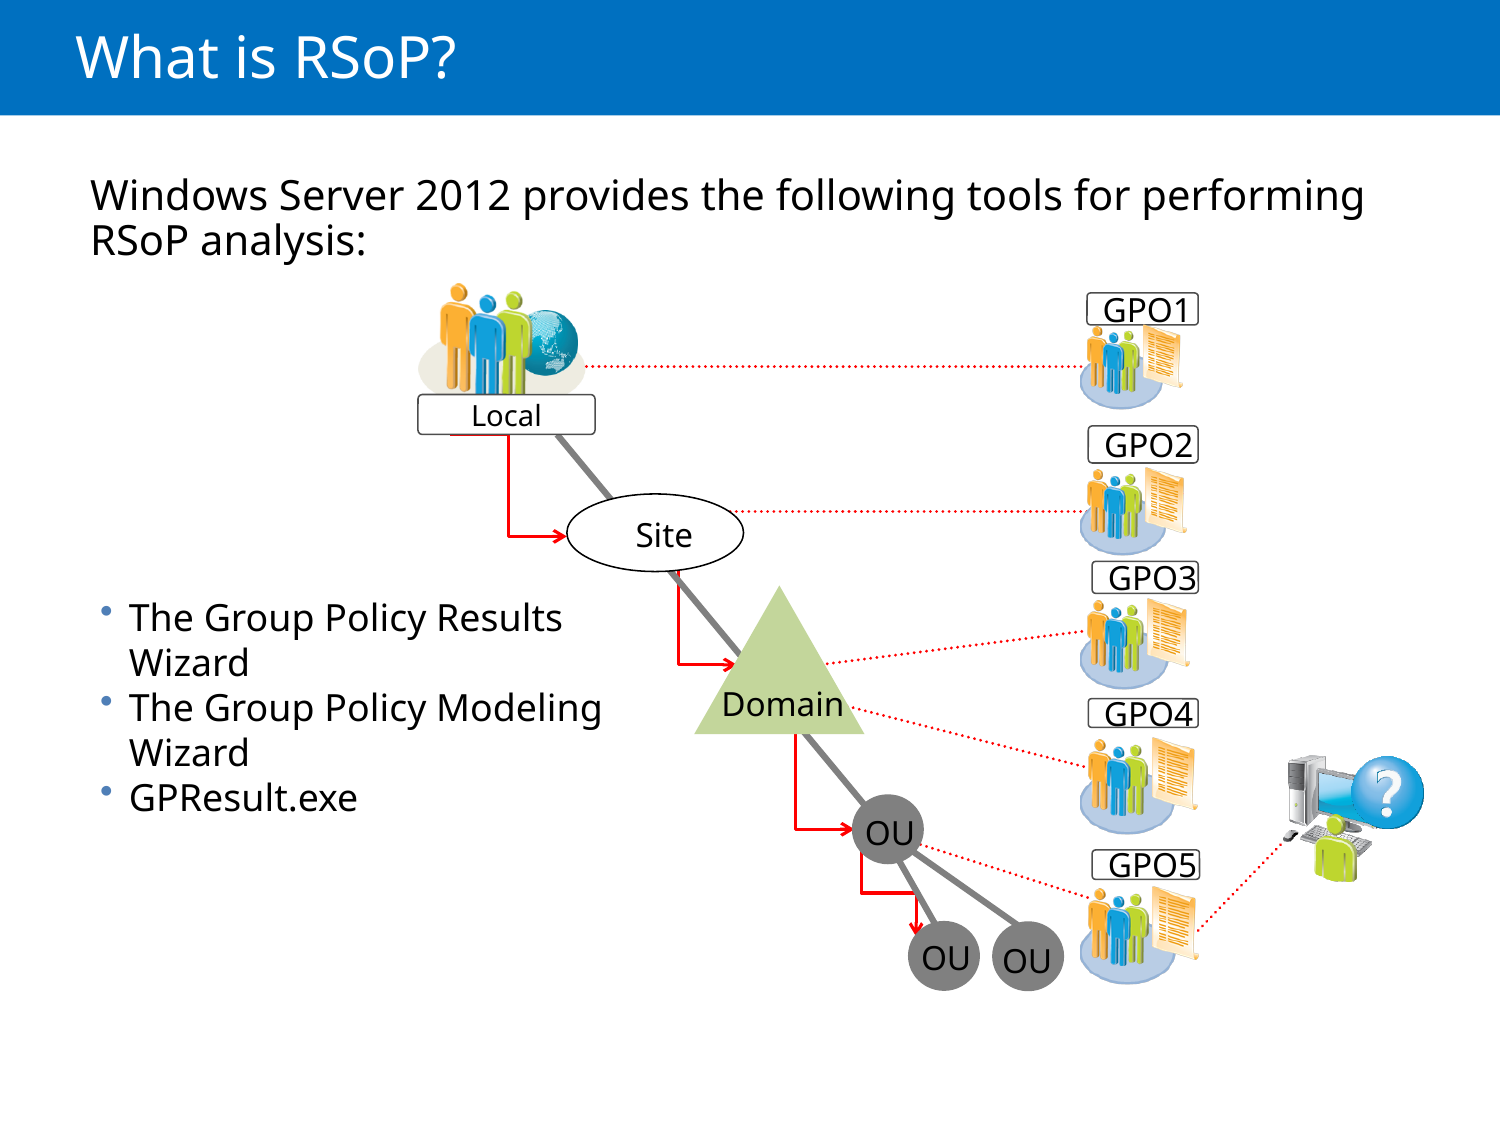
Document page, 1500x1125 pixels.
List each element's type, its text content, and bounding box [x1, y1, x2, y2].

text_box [417, 283, 1425, 992]
text_box The Group Policy Results Wizard The Group Policy Modeling Wizard GPResult.exe [100, 593, 412, 992]
text_box Windows Server 2012 provides the following tools for performing RSoP analysis: [75, 167, 1411, 1012]
title What is RSoP? [75, 0, 1351, 122]
